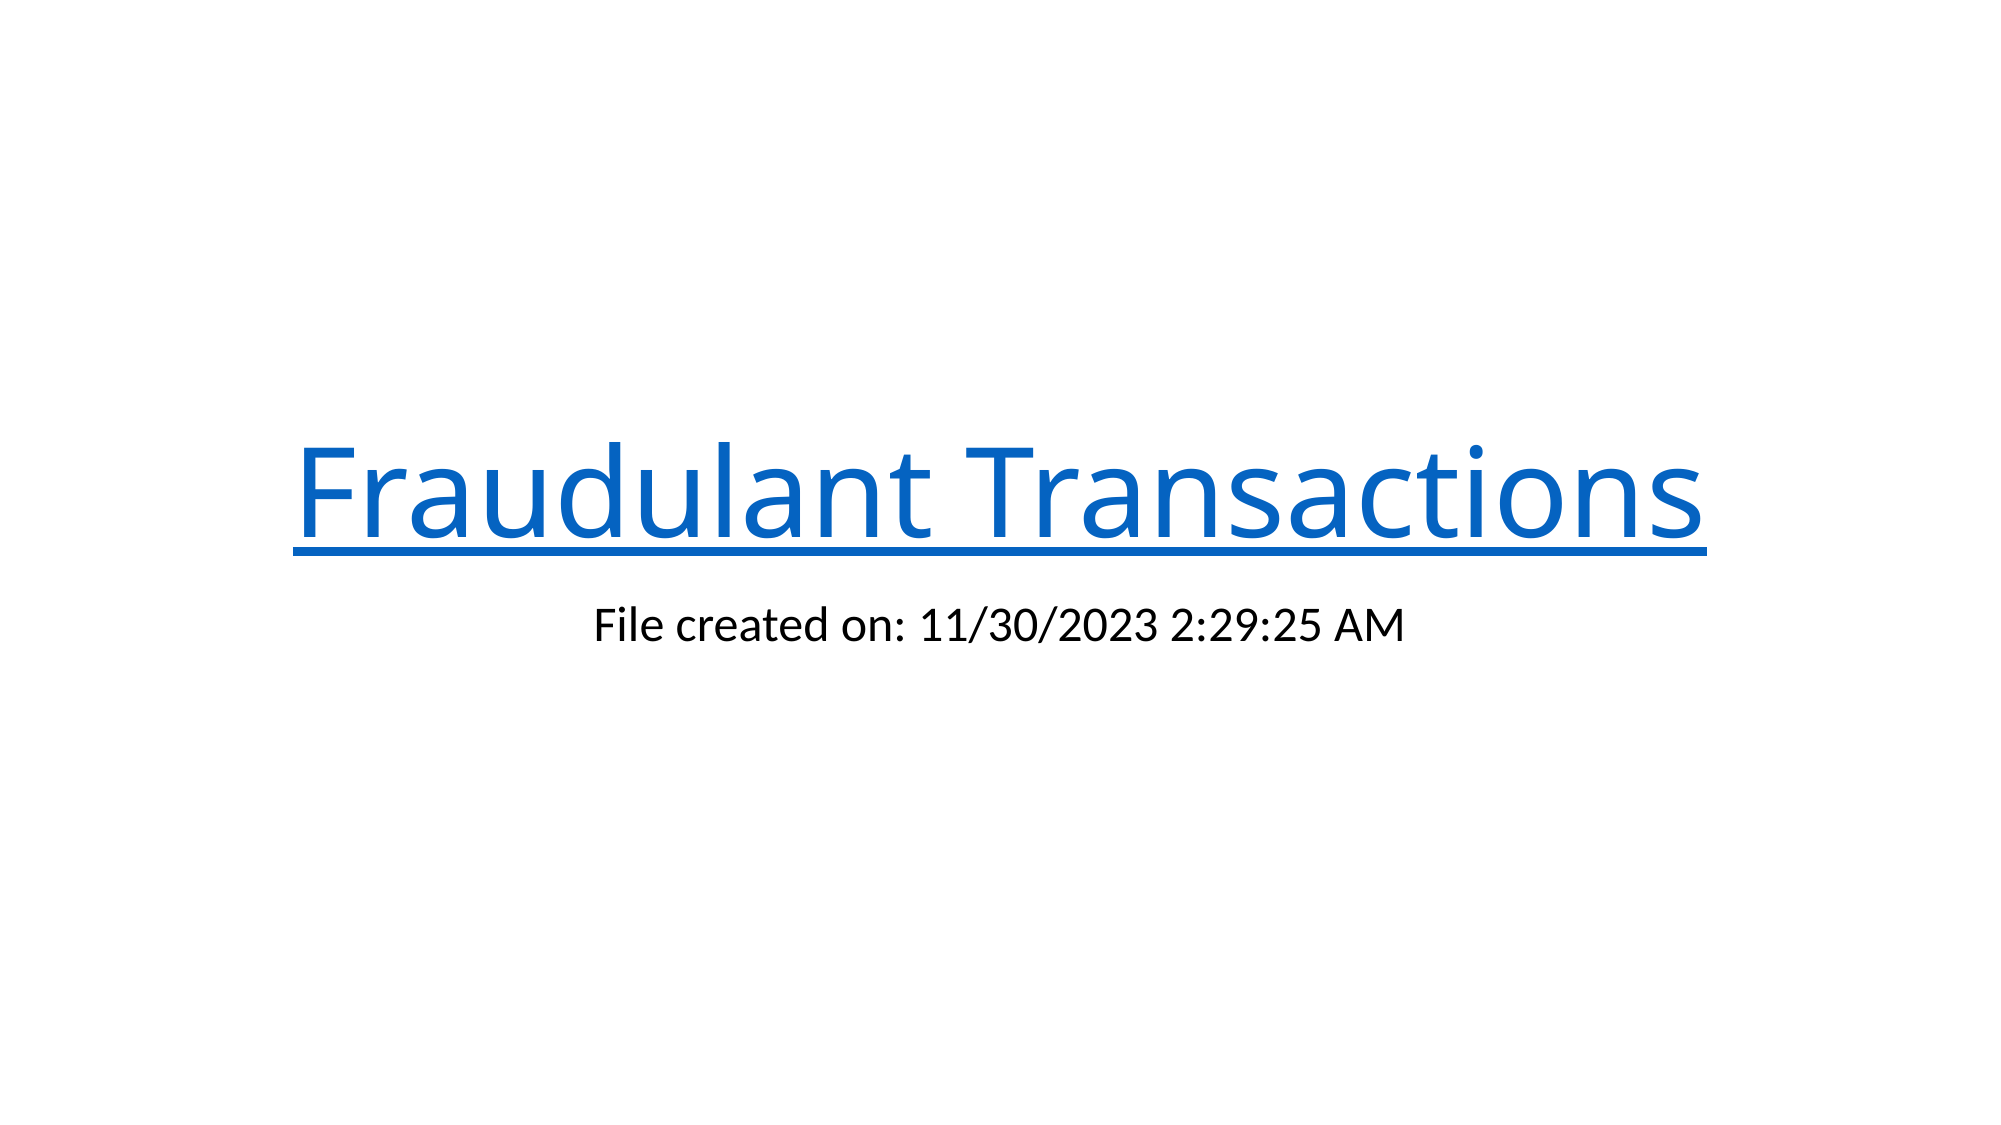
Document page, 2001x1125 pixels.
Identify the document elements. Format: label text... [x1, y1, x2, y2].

title Fraudulant Transactions [249, 184, 1750, 576]
subtitle File created on: 11/30/2023 2:29:25 AM [249, 590, 1750, 863]
